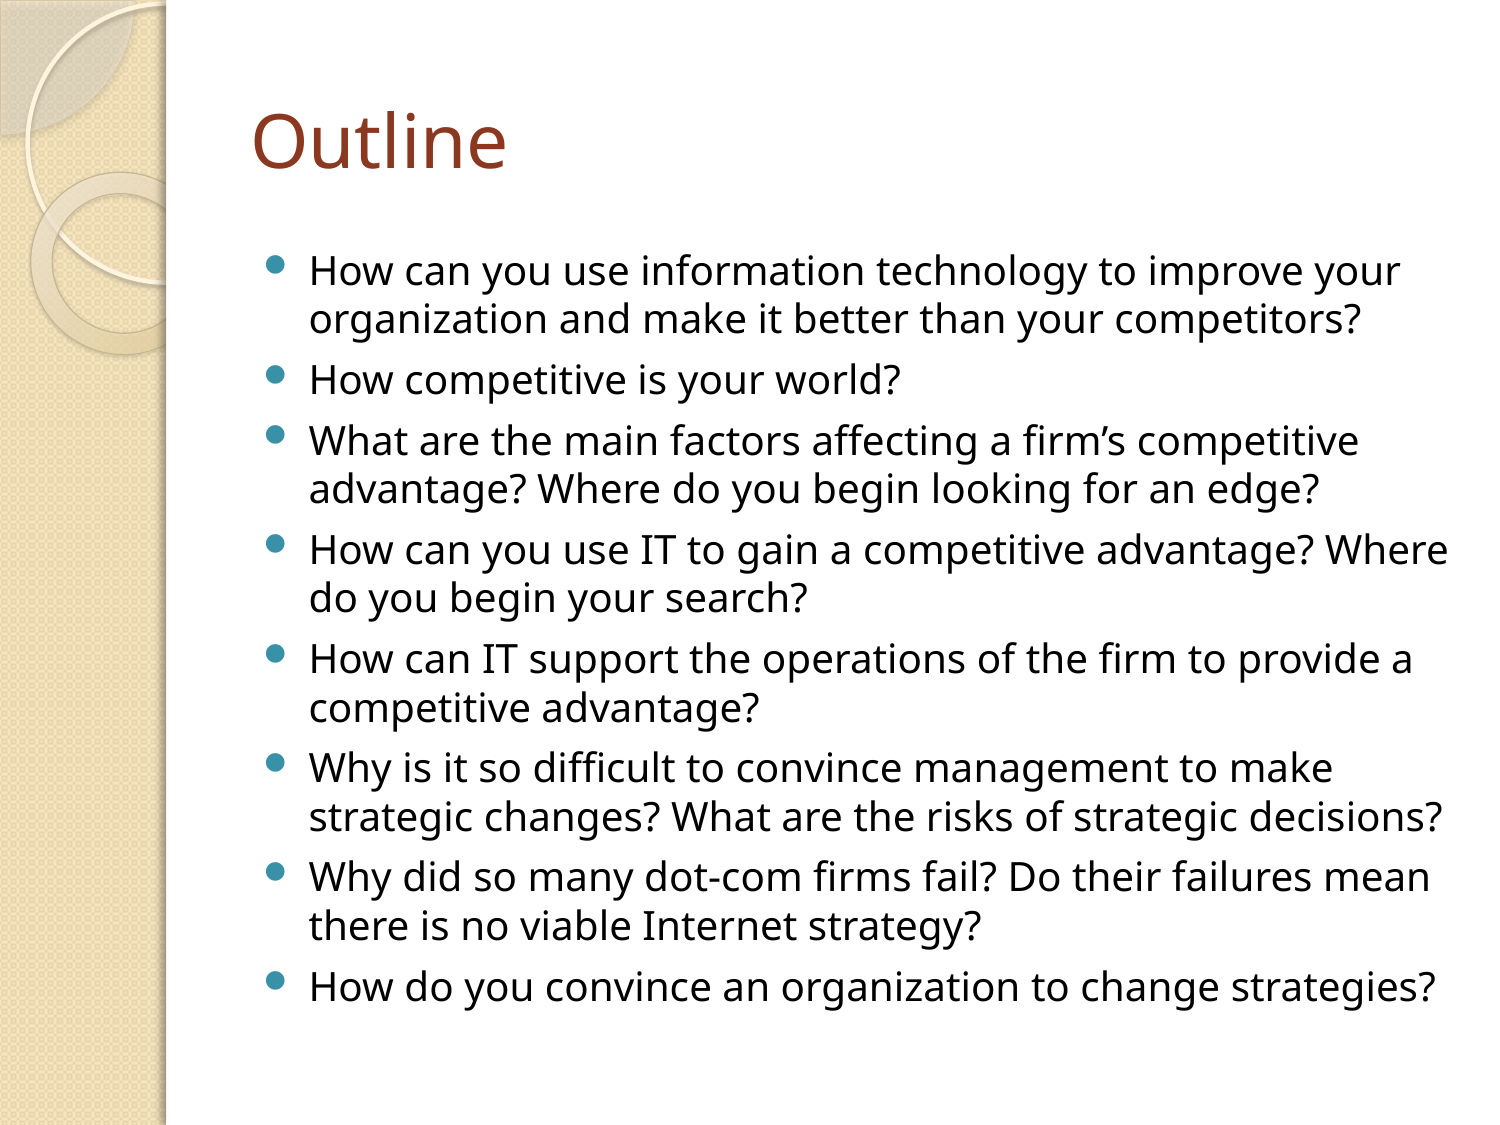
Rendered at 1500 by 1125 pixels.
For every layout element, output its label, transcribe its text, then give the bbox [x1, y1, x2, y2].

list How can you use information technology to improve your organization and make it better than your competitors? How competitive is your world? What are the main factors affecting a firm’s competitive advantage? Where do you begin looking for an edge? How can you use IT to gain a competitive advantage? Where do you begin your search? How can IT support the operations of the firm to provide a competitive advantage? Why is it so difficult to convince management to make strategic changes? What are the risks of strategic decisions? Why did so many dot-com firms fail? Do their failures mean there is no viable Internet strategy? How do you convince an organization to change strategies? [235, 237, 1466, 1025]
title Outline [235, 45, 1466, 233]
